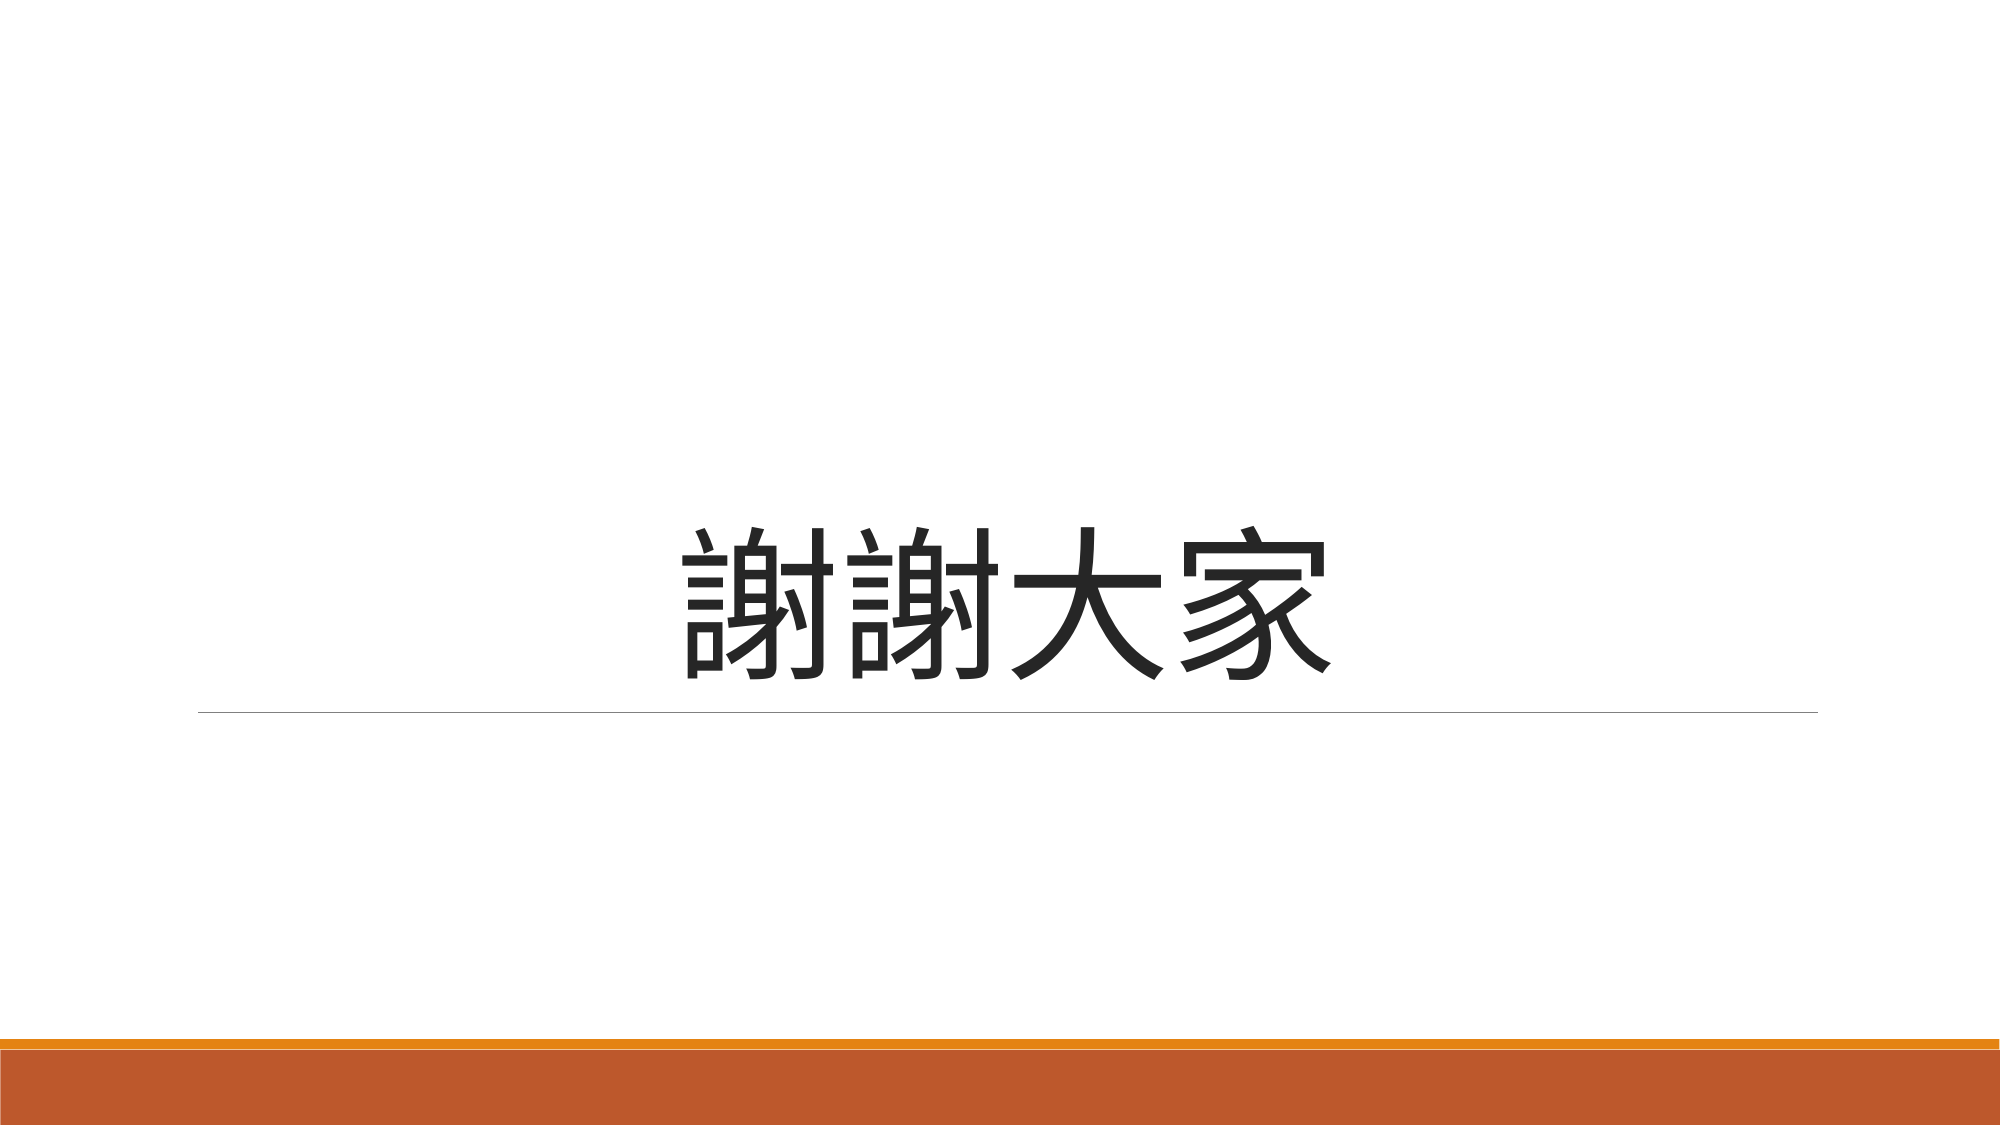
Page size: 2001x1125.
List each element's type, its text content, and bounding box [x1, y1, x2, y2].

title 謝謝大家 [180, 124, 1830, 710]
